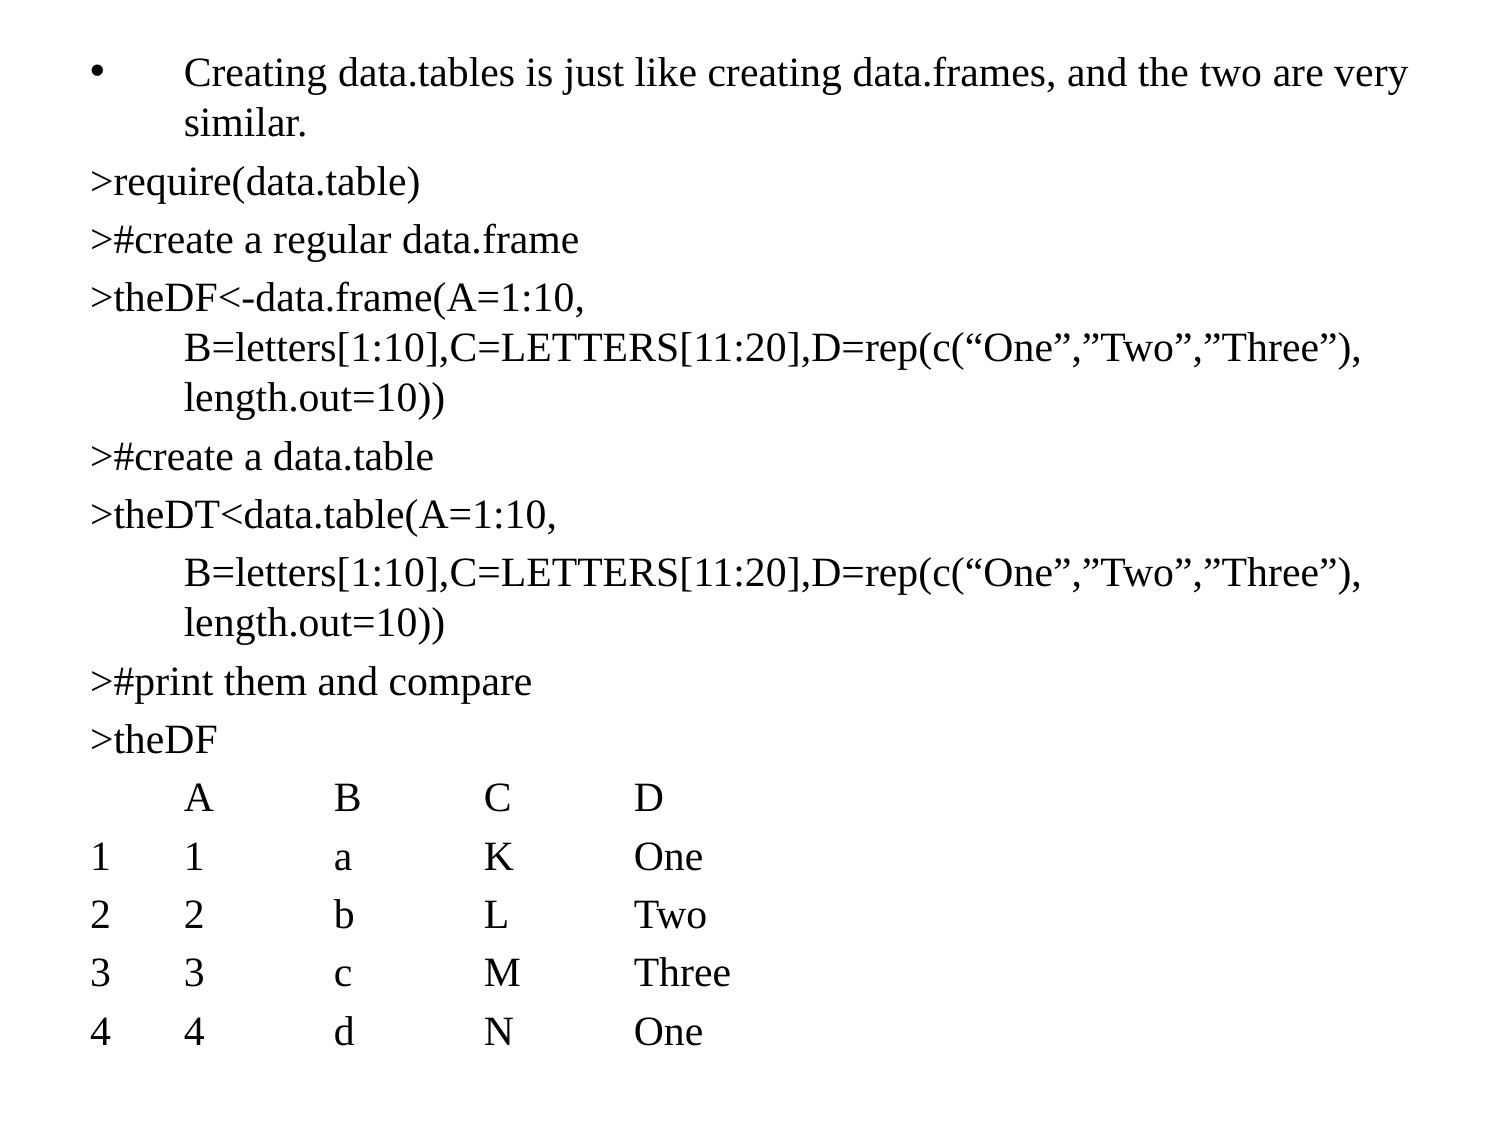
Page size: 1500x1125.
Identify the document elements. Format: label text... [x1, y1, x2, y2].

list Creating data.tables is just like creating data.frames, and the two are very similar. >require(data.table) >#create a regular data.frame >theDF<-data.frame(A=1:10, B=letters[1:10],C=LETTERS[11:20],D=rep(c(“One”,”Two”,”Three”), length.out=10)) >#create a data.table >theDT<data.table(A=1:10, B=letters[1:10],C=LETTERS[11:20],D=rep(c(“One”,”Two”,”Three”), length.out=10)) >#print them and compare >theDF A B C D 1 a K One 2 b L Two 3 c M Three 4 d N One [75, 37, 1425, 1063]
